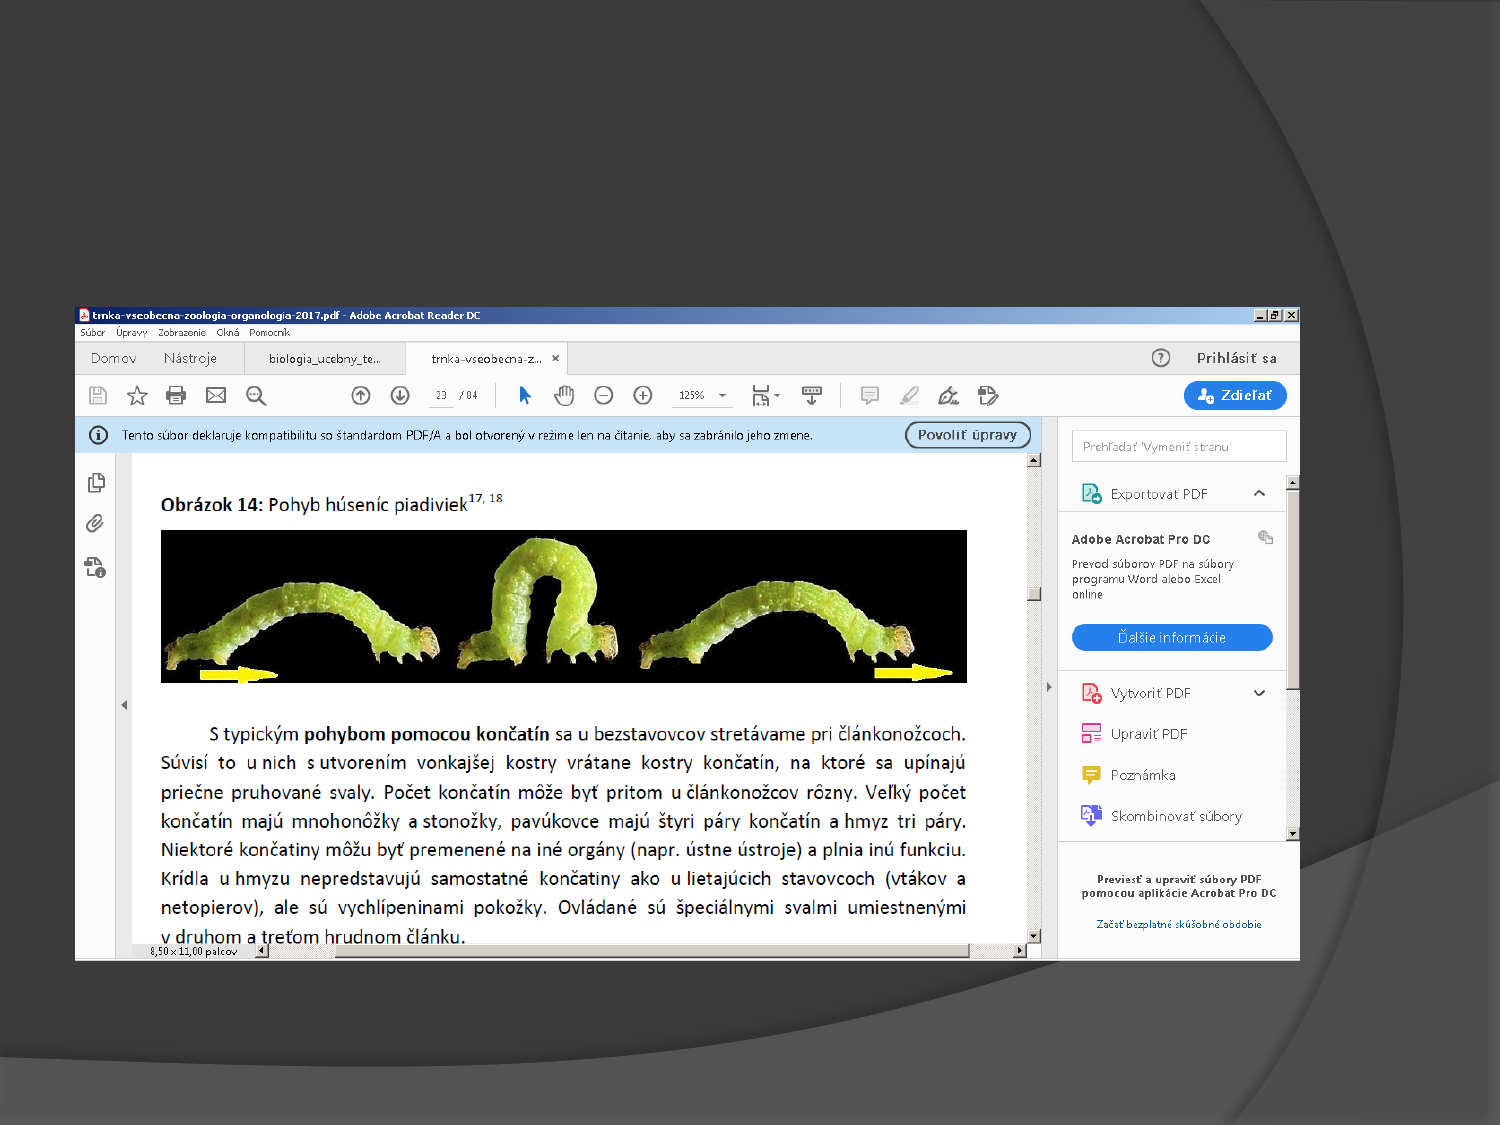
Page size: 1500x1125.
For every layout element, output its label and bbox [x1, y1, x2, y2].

list [74, 307, 1301, 961]
